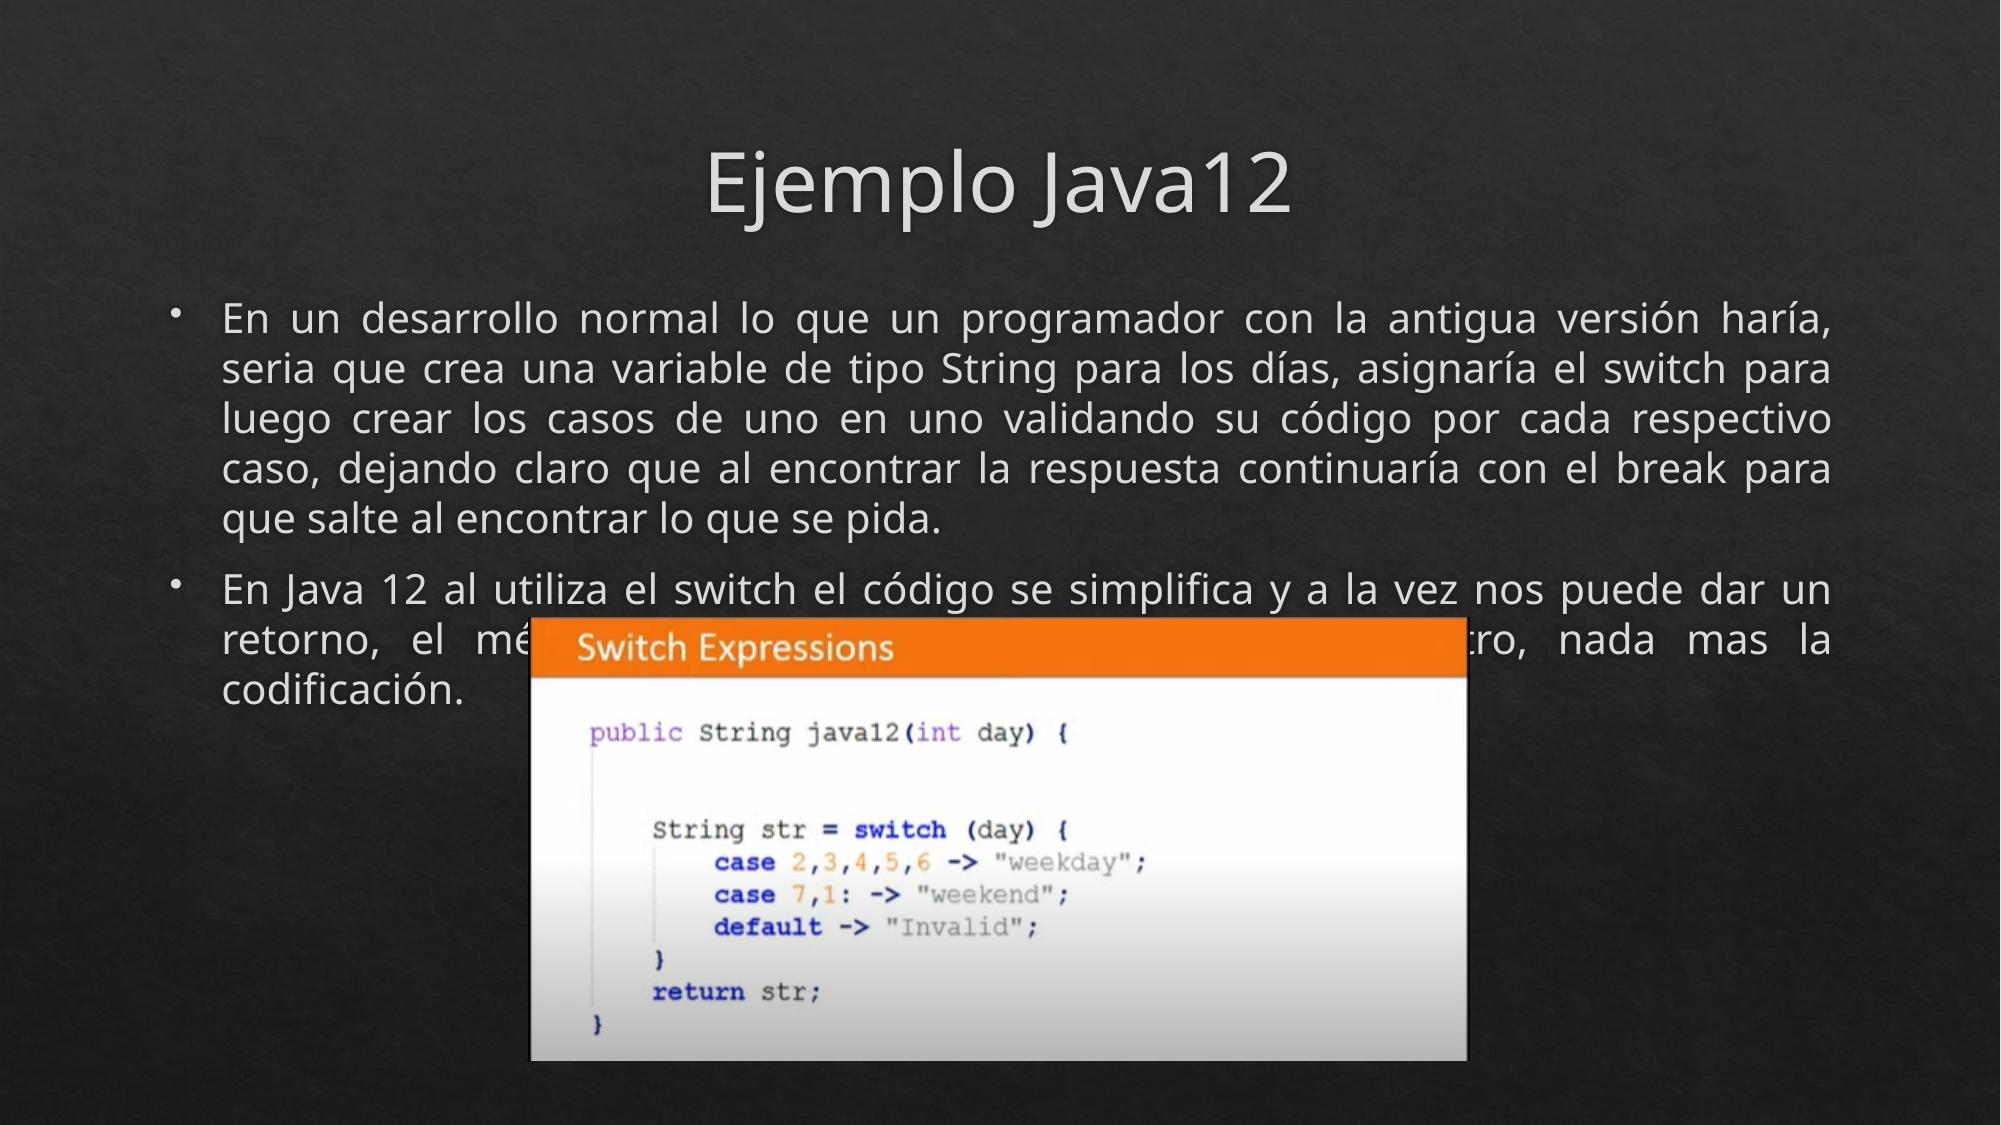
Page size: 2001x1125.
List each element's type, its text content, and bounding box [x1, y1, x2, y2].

title Ejemplo Java12 [149, 99, 1849, 260]
picture [528, 616, 1470, 1062]
list En un desarrollo normal lo que un programador con la antigua versión haría, seria que crea una variable de tipo String para los días, asignaría el switch para luego crear los casos de uno en uno validando su código por cada respectivo caso, dejando claro que al encontrar la respuesta continuaría con el break para que salte al encontrar lo que se pida. En Java 12 al utiliza el switch el código se simplifica y a la vez nos puede dar un retorno, el método no cambiaria, ni tampoco el parámetro, nada mas la codificación. [149, 284, 1849, 950]
